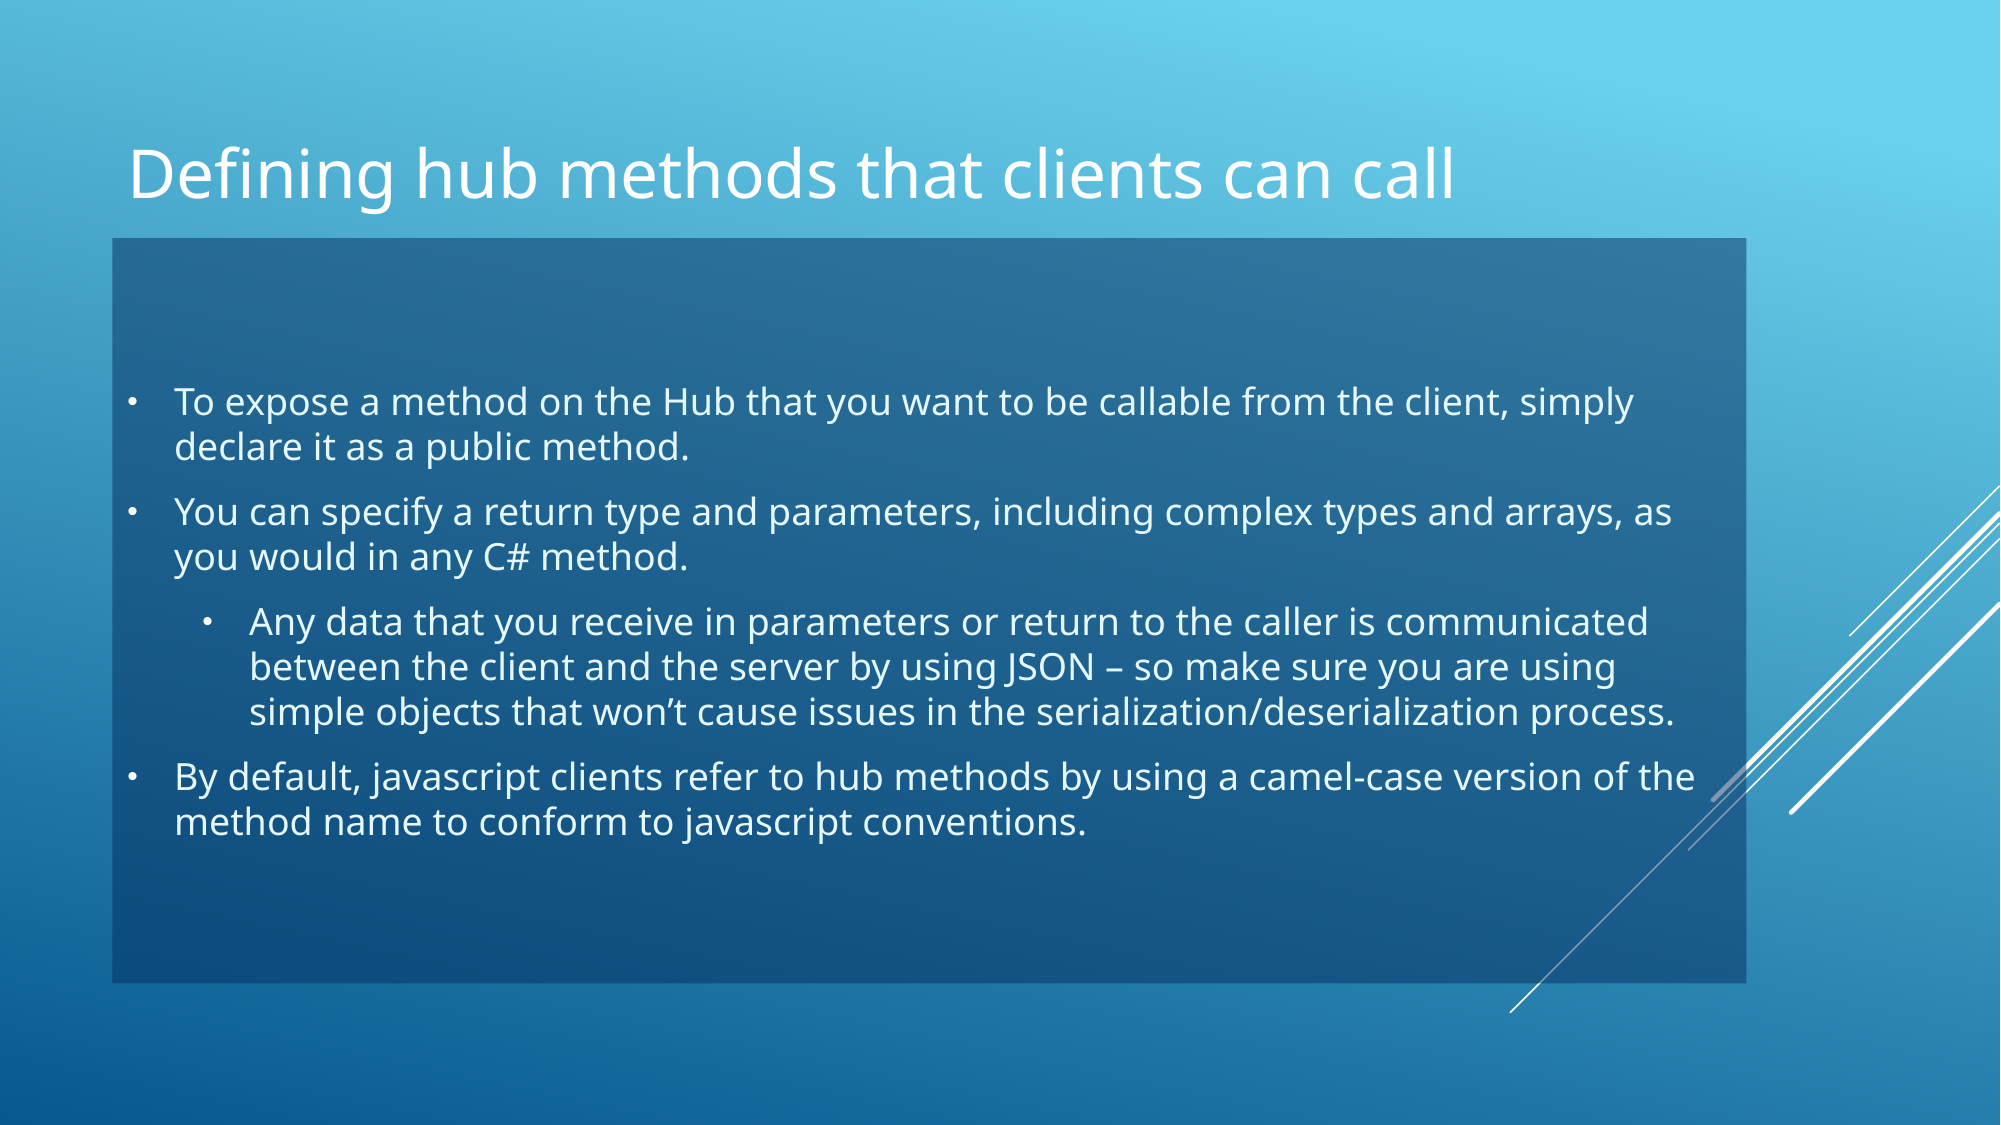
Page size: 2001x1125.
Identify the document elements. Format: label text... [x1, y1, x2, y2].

list To expose a method on the Hub that you want to be callable from the client, simply declare it as a public method. You can specify a return type and parameters, including complex types and arrays, as you would in any C# method. Any data that you receive in parameters or return to the caller is communicated between the client and the server by using JSON – so make sure you are using simple objects that won’t cause issues in the serialization/deserialization process. By default, javascript clients refer to hub methods by using a camel-case version of the method name to conform to javascript conventions. [112, 238, 1747, 984]
title Defining hub methods that clients can call [112, 123, 1513, 238]
